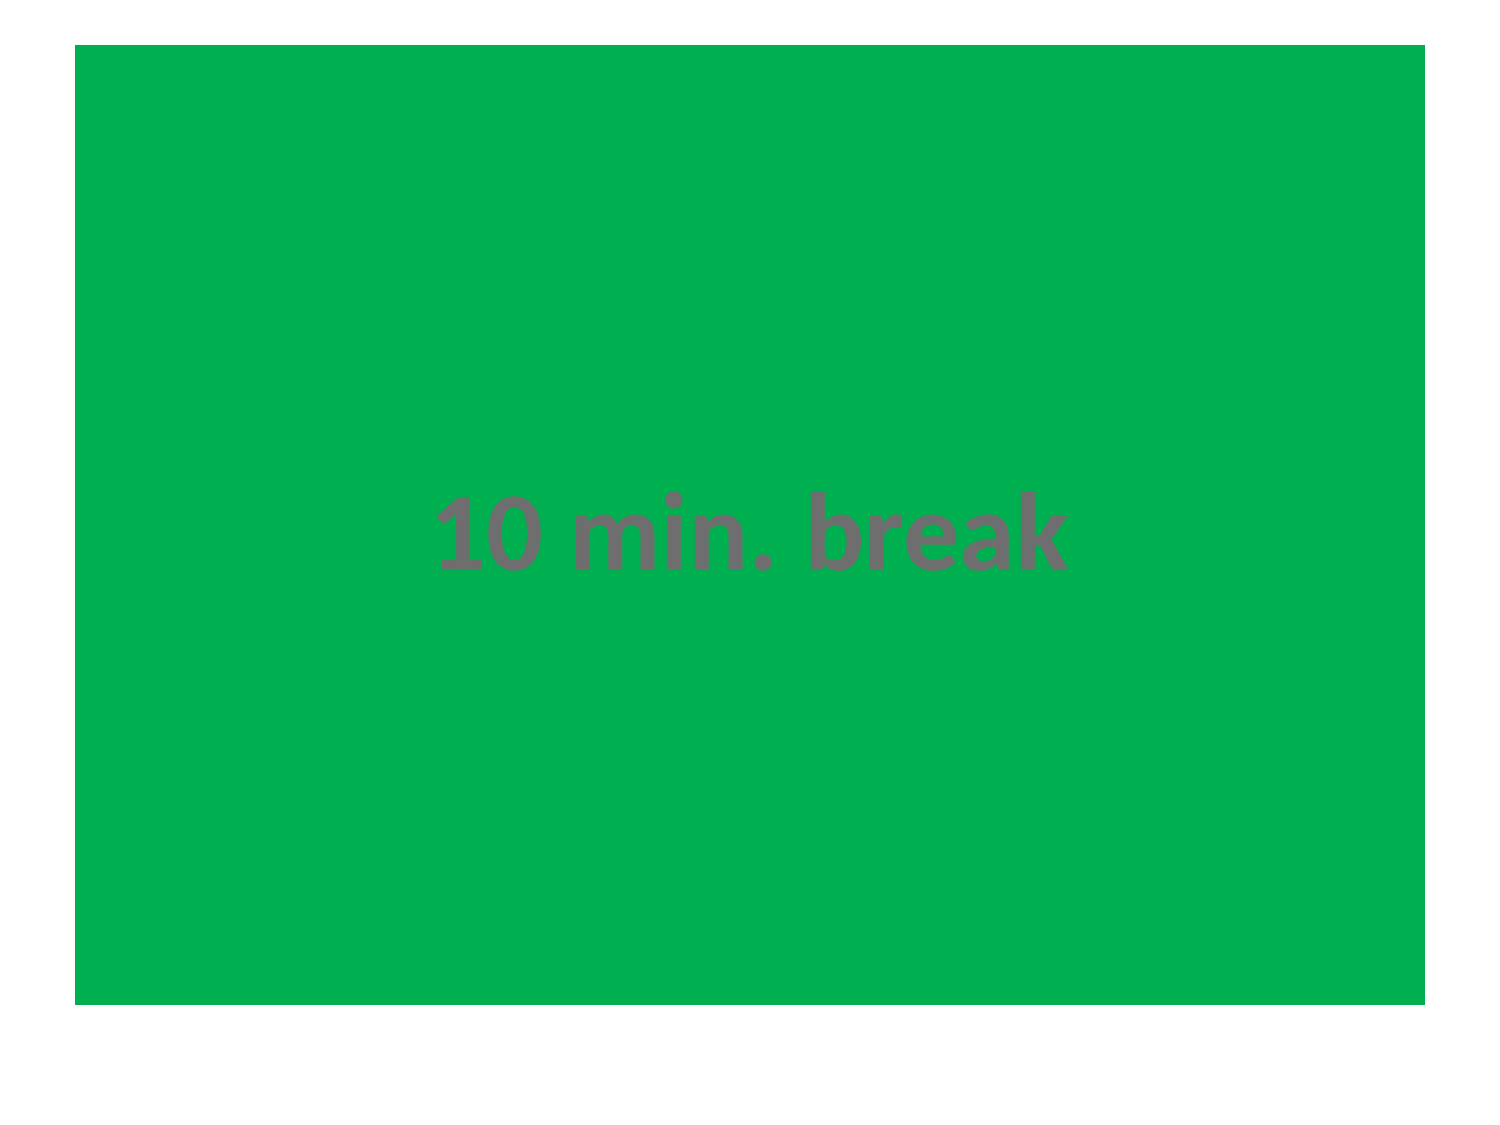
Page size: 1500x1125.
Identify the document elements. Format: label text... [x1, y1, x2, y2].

title 10 min. break [75, 45, 1425, 1005]
